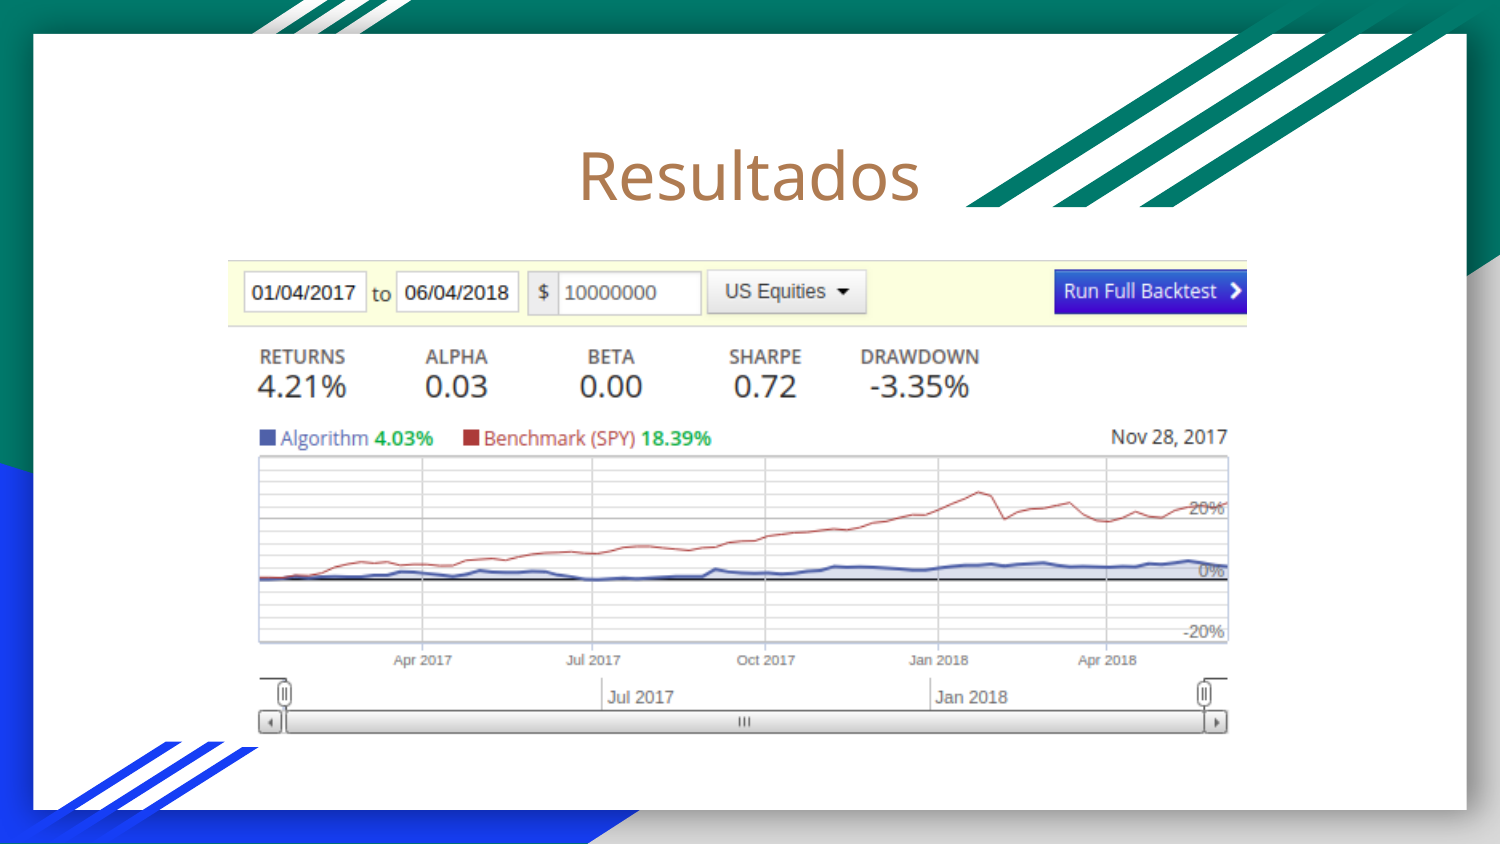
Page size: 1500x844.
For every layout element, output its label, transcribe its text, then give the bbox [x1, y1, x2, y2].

picture [228, 259, 1248, 748]
title Resultados [134, 95, 1366, 252]
